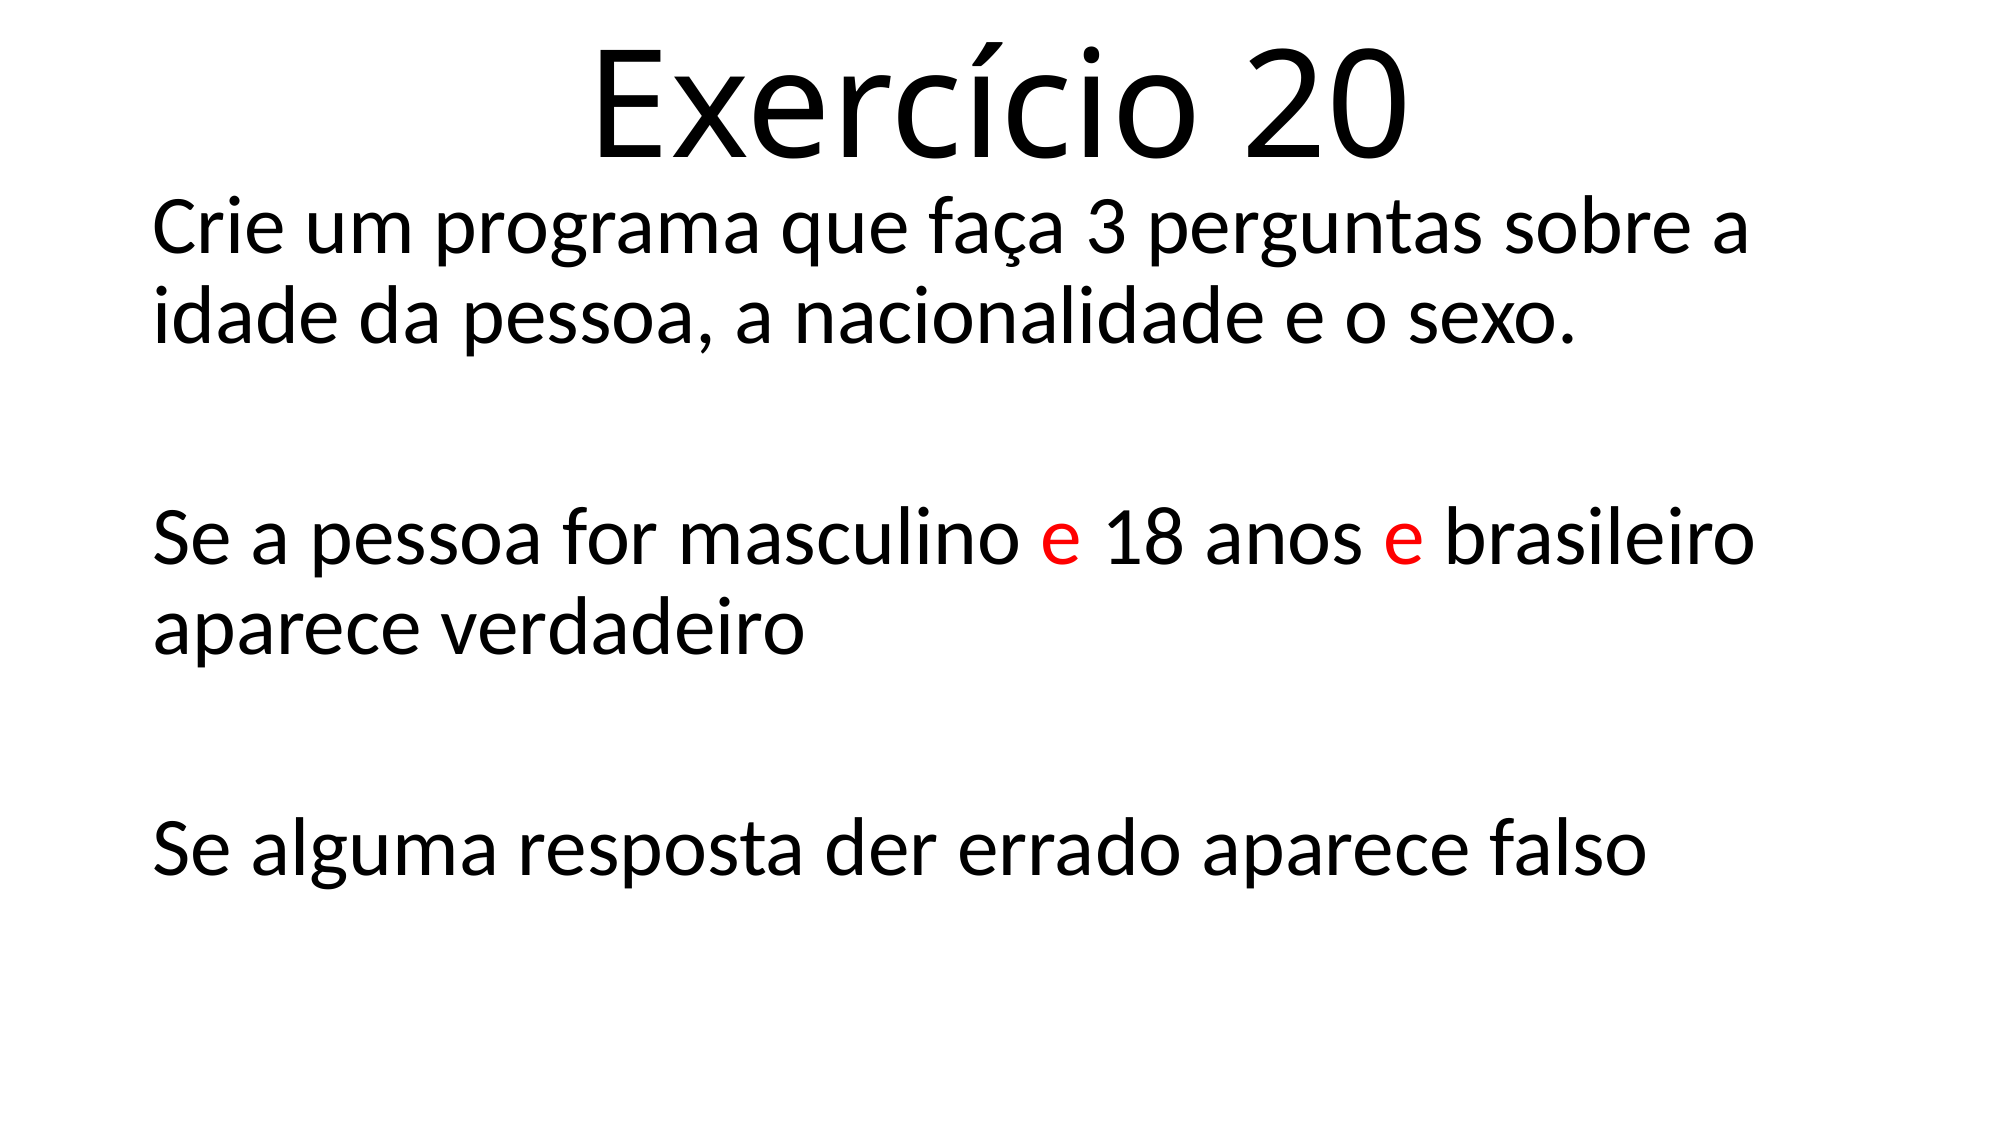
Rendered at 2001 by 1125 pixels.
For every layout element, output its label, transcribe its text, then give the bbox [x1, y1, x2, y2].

list Crie um programa que faça 3 perguntas sobre a idade da pessoa, a nacionalidade e o sexo. Se a pessoa for masculino e 18 anos e brasileiro aparece verdadeiro Se alguma resposta der errado aparece falso [137, 173, 1950, 1084]
title Exercício 20 [137, 0, 1863, 173]
